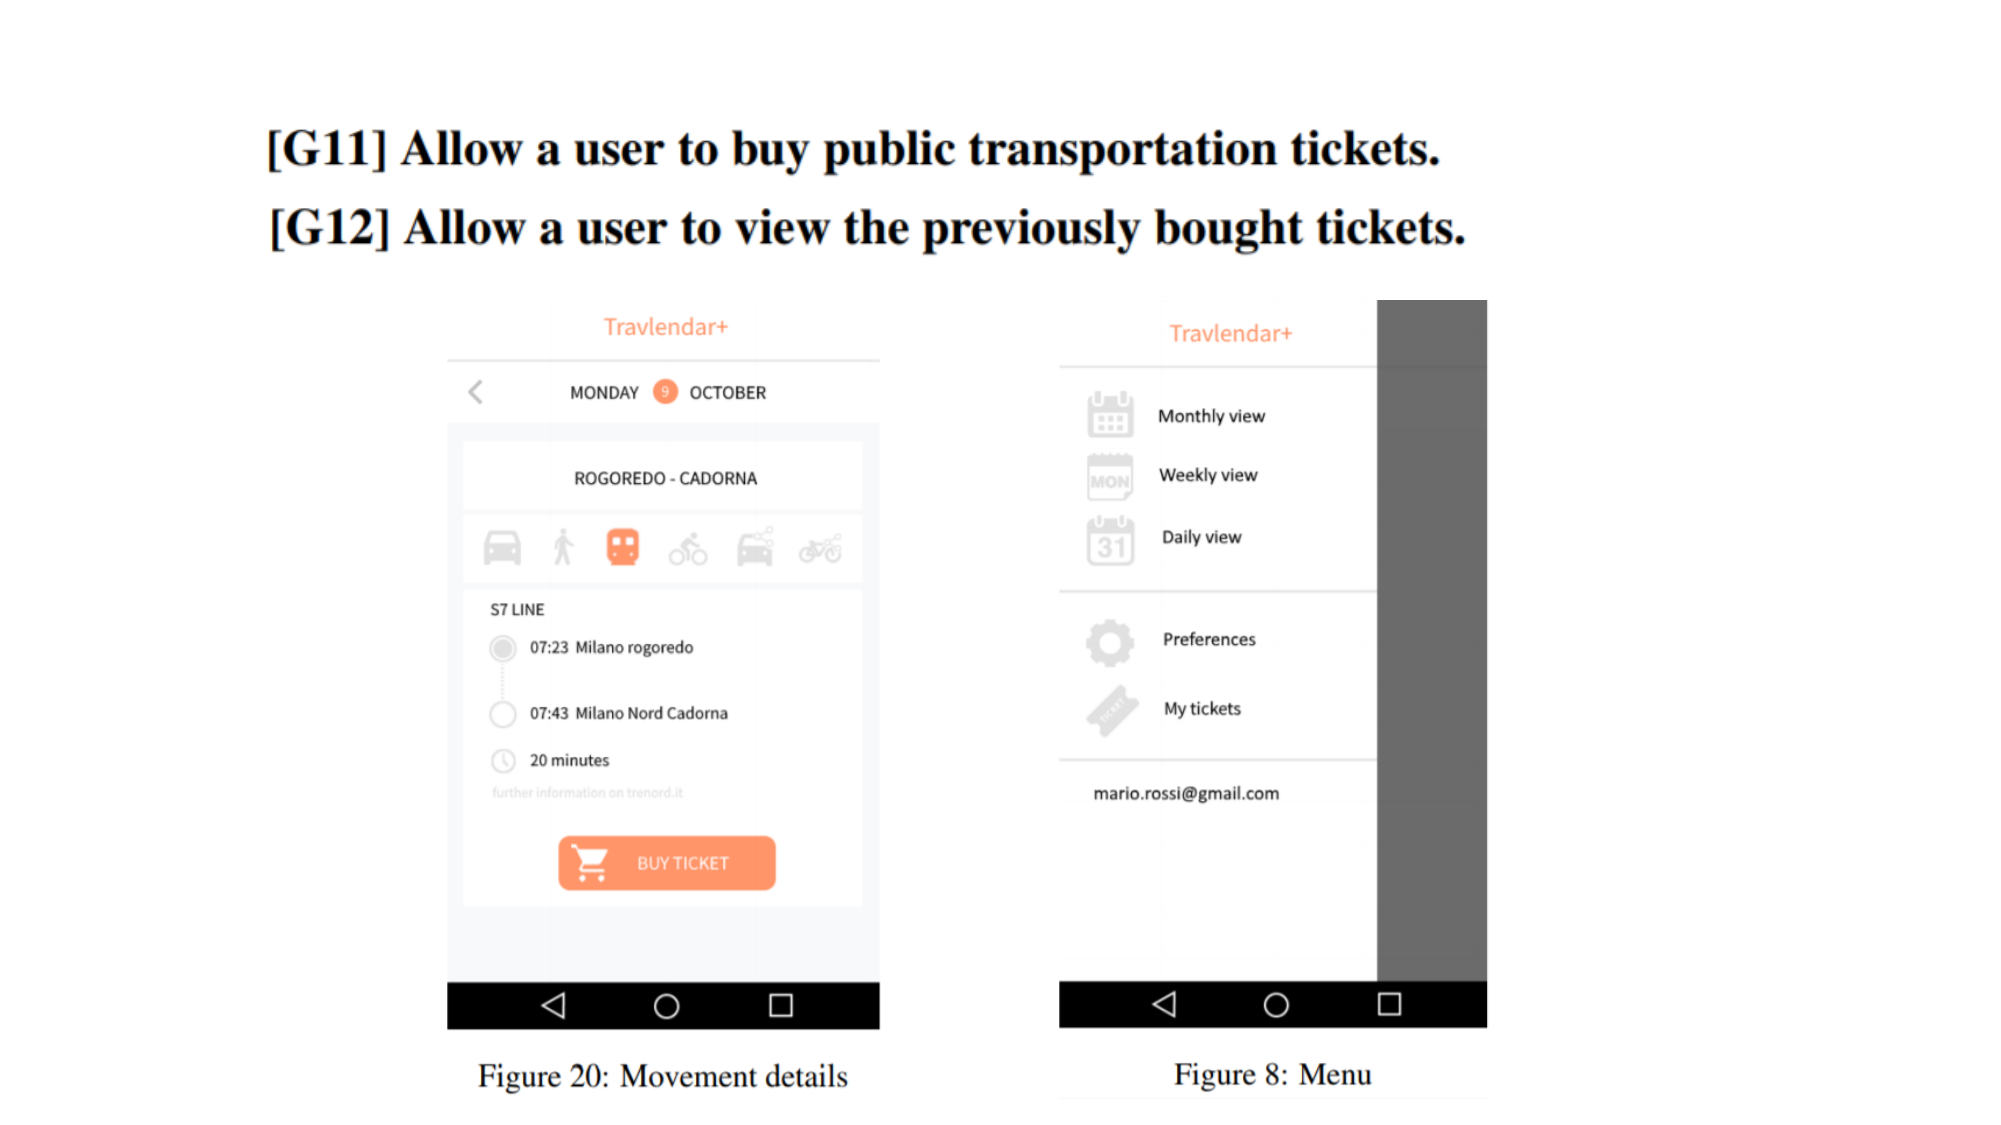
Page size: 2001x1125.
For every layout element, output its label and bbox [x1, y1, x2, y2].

picture [246, 108, 1524, 277]
picture [431, 300, 910, 1113]
picture [1020, 299, 1538, 1099]
